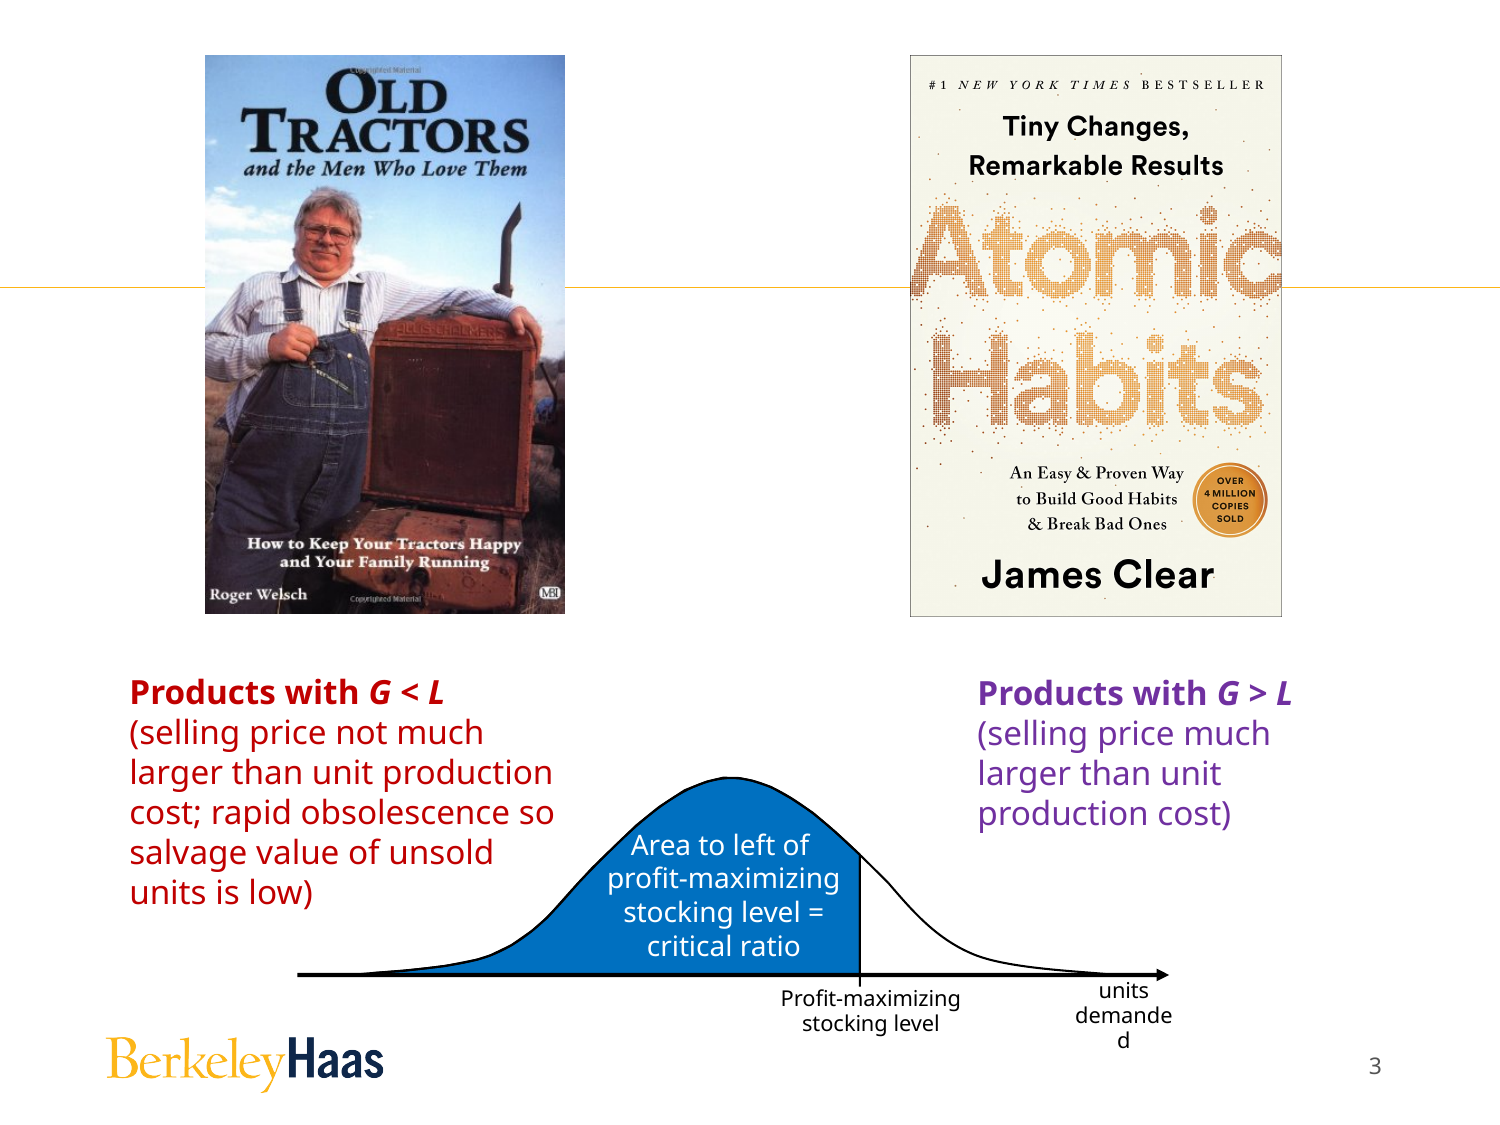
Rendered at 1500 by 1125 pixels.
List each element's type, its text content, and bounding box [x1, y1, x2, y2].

text_box Products with G > L (selling price much larger than unit production cost) [962, 664, 1337, 839]
picture [103, 1034, 388, 1097]
text_box Profit-maximizing stocking level [744, 978, 998, 1044]
picture [910, 55, 1283, 617]
text_box units demanded [1055, 970, 1193, 1061]
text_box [353, 778, 1114, 975]
picture [205, 55, 565, 614]
text_box Products with G < L (selling price not much larger than unit production cost; rapid obsolescence so salvage value of unsold units is low) [114, 663, 590, 919]
slide_number 2 [1270, 1037, 1397, 1098]
